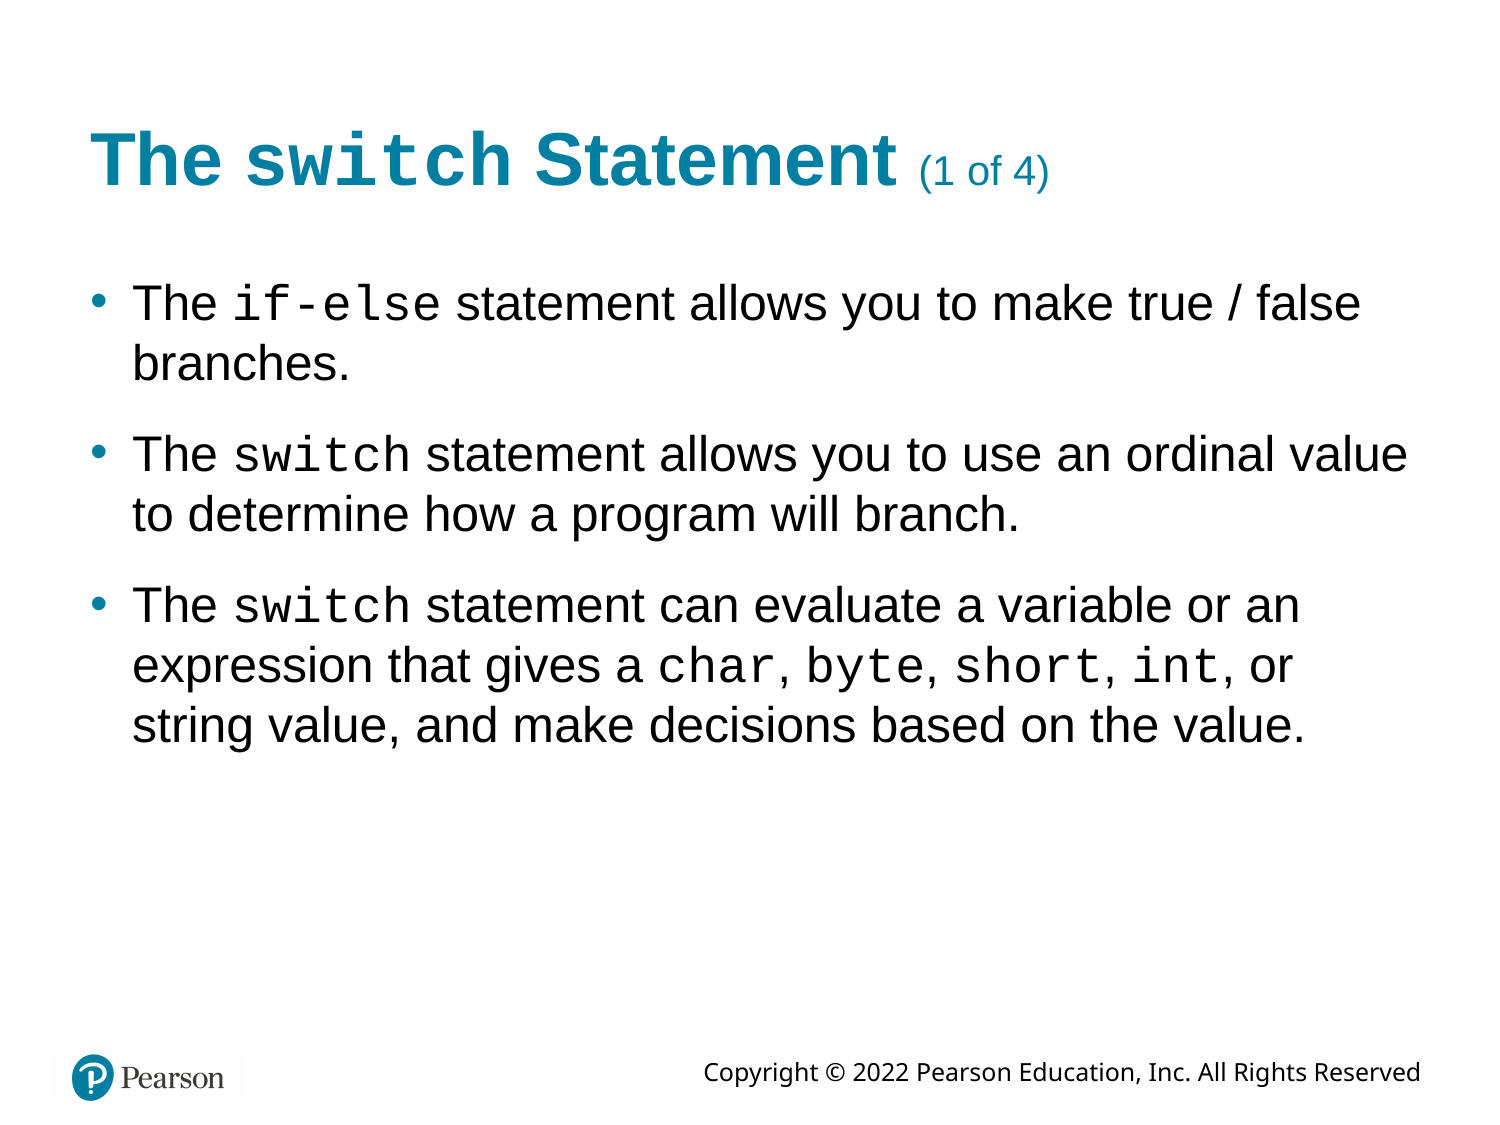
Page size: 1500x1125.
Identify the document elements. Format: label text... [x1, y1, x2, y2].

list The if-else statement allows you to make true / false branches. The switch statement allows you to use an ordinal value to determine how a program will branch. The switch statement can evaluate a variable or an expression that gives a char, byte, short, int, or string value, and make decisions based on the value. [75, 255, 1425, 1008]
title The switch Statement (1 of 4) [75, 35, 1425, 216]
picture [51, 1053, 245, 1102]
